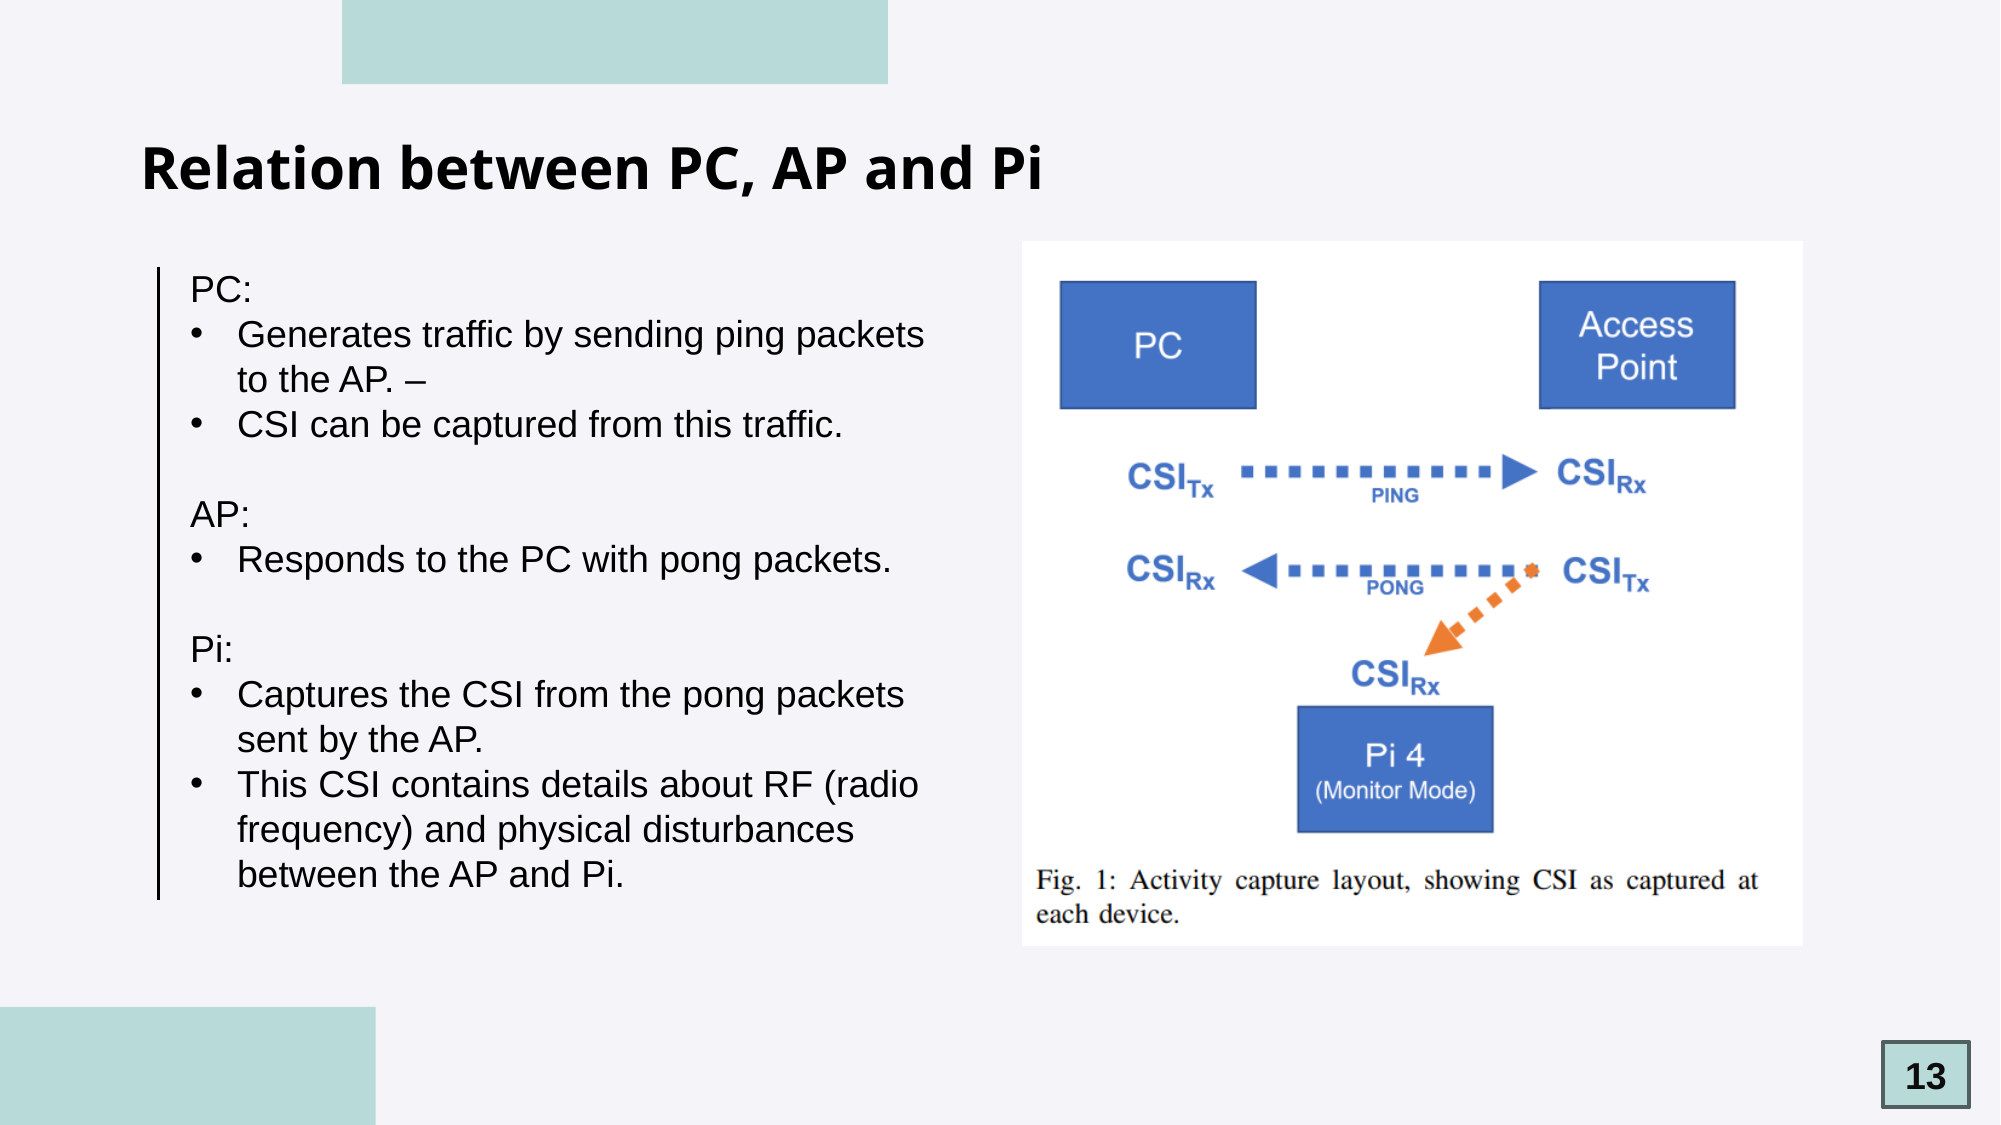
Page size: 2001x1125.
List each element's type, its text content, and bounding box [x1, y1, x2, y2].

text_box PC: Generates traffic by sending ping packets to the AP. – CSI can be captured from this traffic. AP: Responds to the PC with pong packets. Pi: Captures the CSI from the pong packets sent by the AP. This CSI contains details about RF (radio frequency) and physical disturbances between the AP and Pi. [175, 257, 967, 903]
text_box [0, 1006, 376, 1125]
picture [1021, 240, 1804, 946]
text_box [342, 0, 888, 85]
title Relation between PC, AP and Pi [120, 111, 2000, 248]
text_box 13 [1881, 1040, 1971, 1109]
